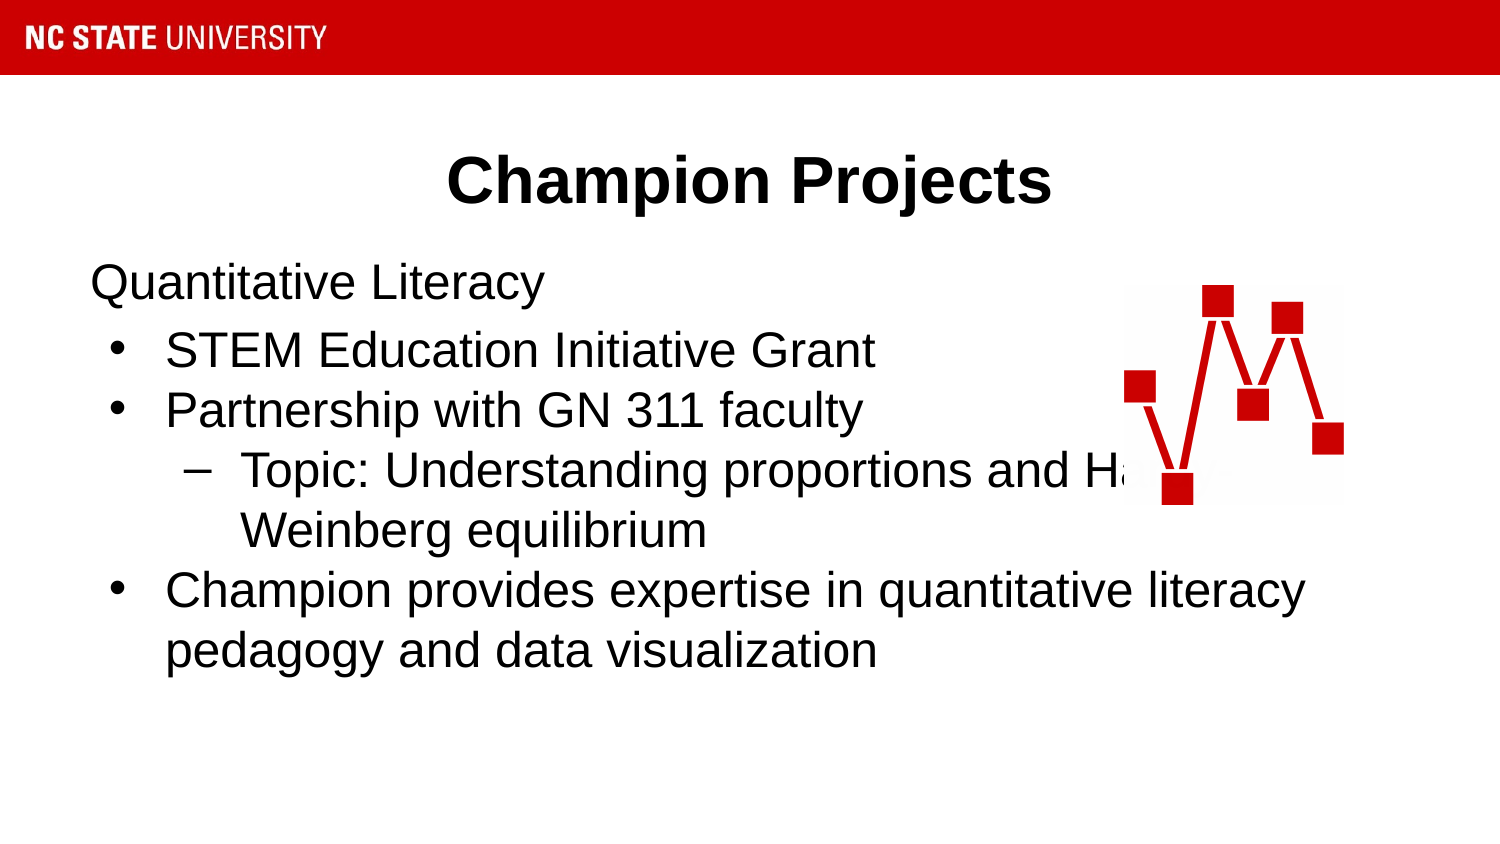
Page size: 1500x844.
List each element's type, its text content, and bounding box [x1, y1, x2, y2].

picture [1124, 285, 1344, 506]
picture [0, 0, 1500, 75]
title Champion Projects [75, 110, 1425, 243]
list Quantitative Literacy STEM Education Initiative Grant Partnership with GN 311 faculty Topic: Understanding proportions and Hardy-Weinberg equilibrium Champion provides expertise in quantitative literacy pedagogy and data visualization [75, 242, 1378, 754]
